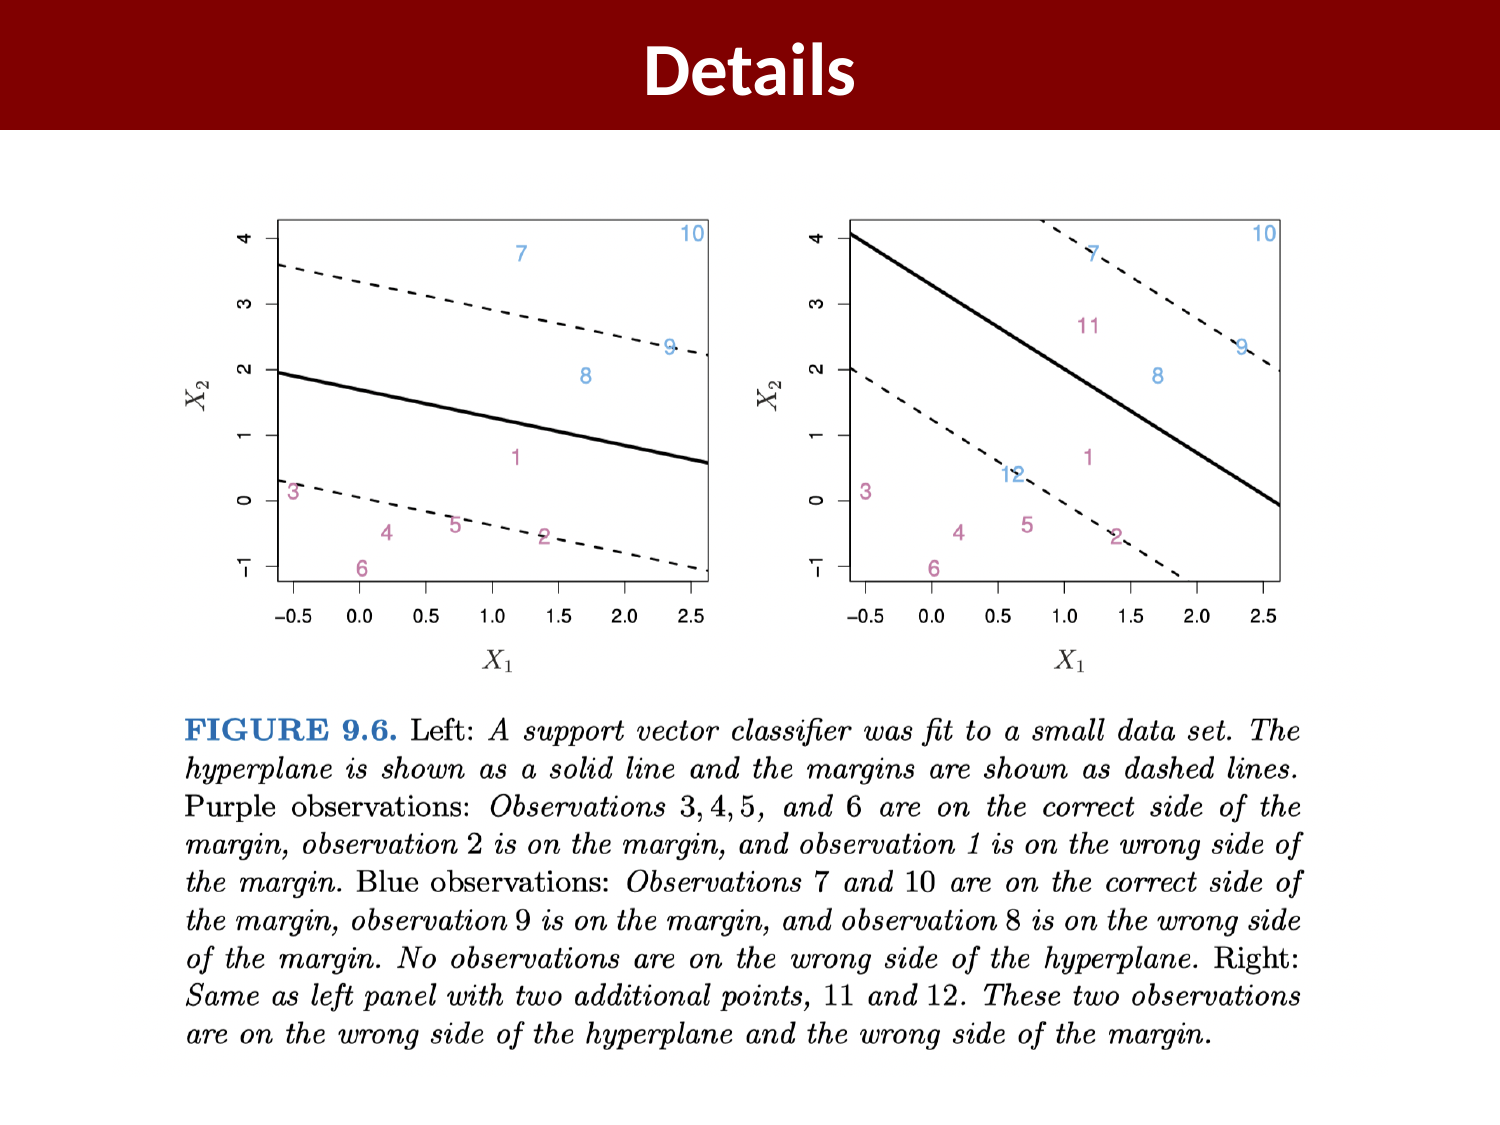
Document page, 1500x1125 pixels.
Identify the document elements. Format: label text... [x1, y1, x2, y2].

picture [112, 172, 1388, 1077]
title Details [0, 0, 1500, 130]
